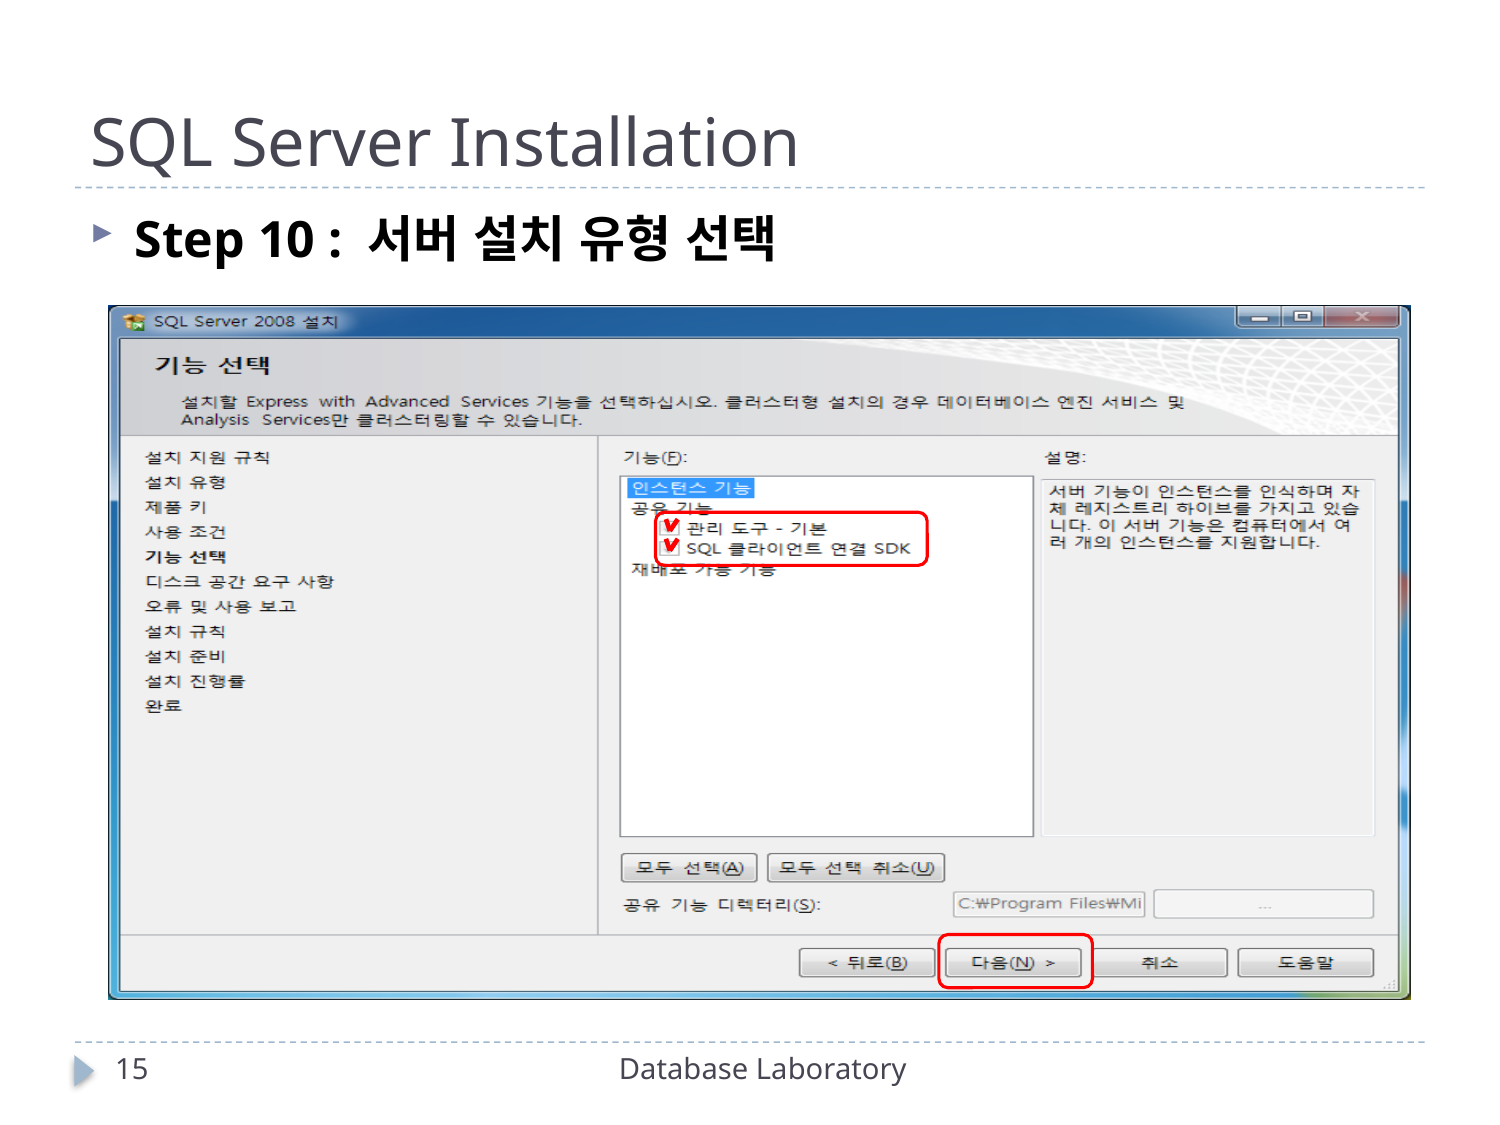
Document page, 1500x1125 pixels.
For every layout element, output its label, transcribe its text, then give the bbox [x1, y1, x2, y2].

title SQL Server Installation [74, 24, 1426, 188]
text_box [665, 518, 678, 532]
picture [108, 305, 1412, 1000]
slide_number 15 [100, 1042, 426, 1103]
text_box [665, 538, 678, 551]
list Step 10 : 서버 설치 유형 선택 [74, 199, 1426, 1011]
footer Database Laboratory [475, 1042, 1051, 1103]
